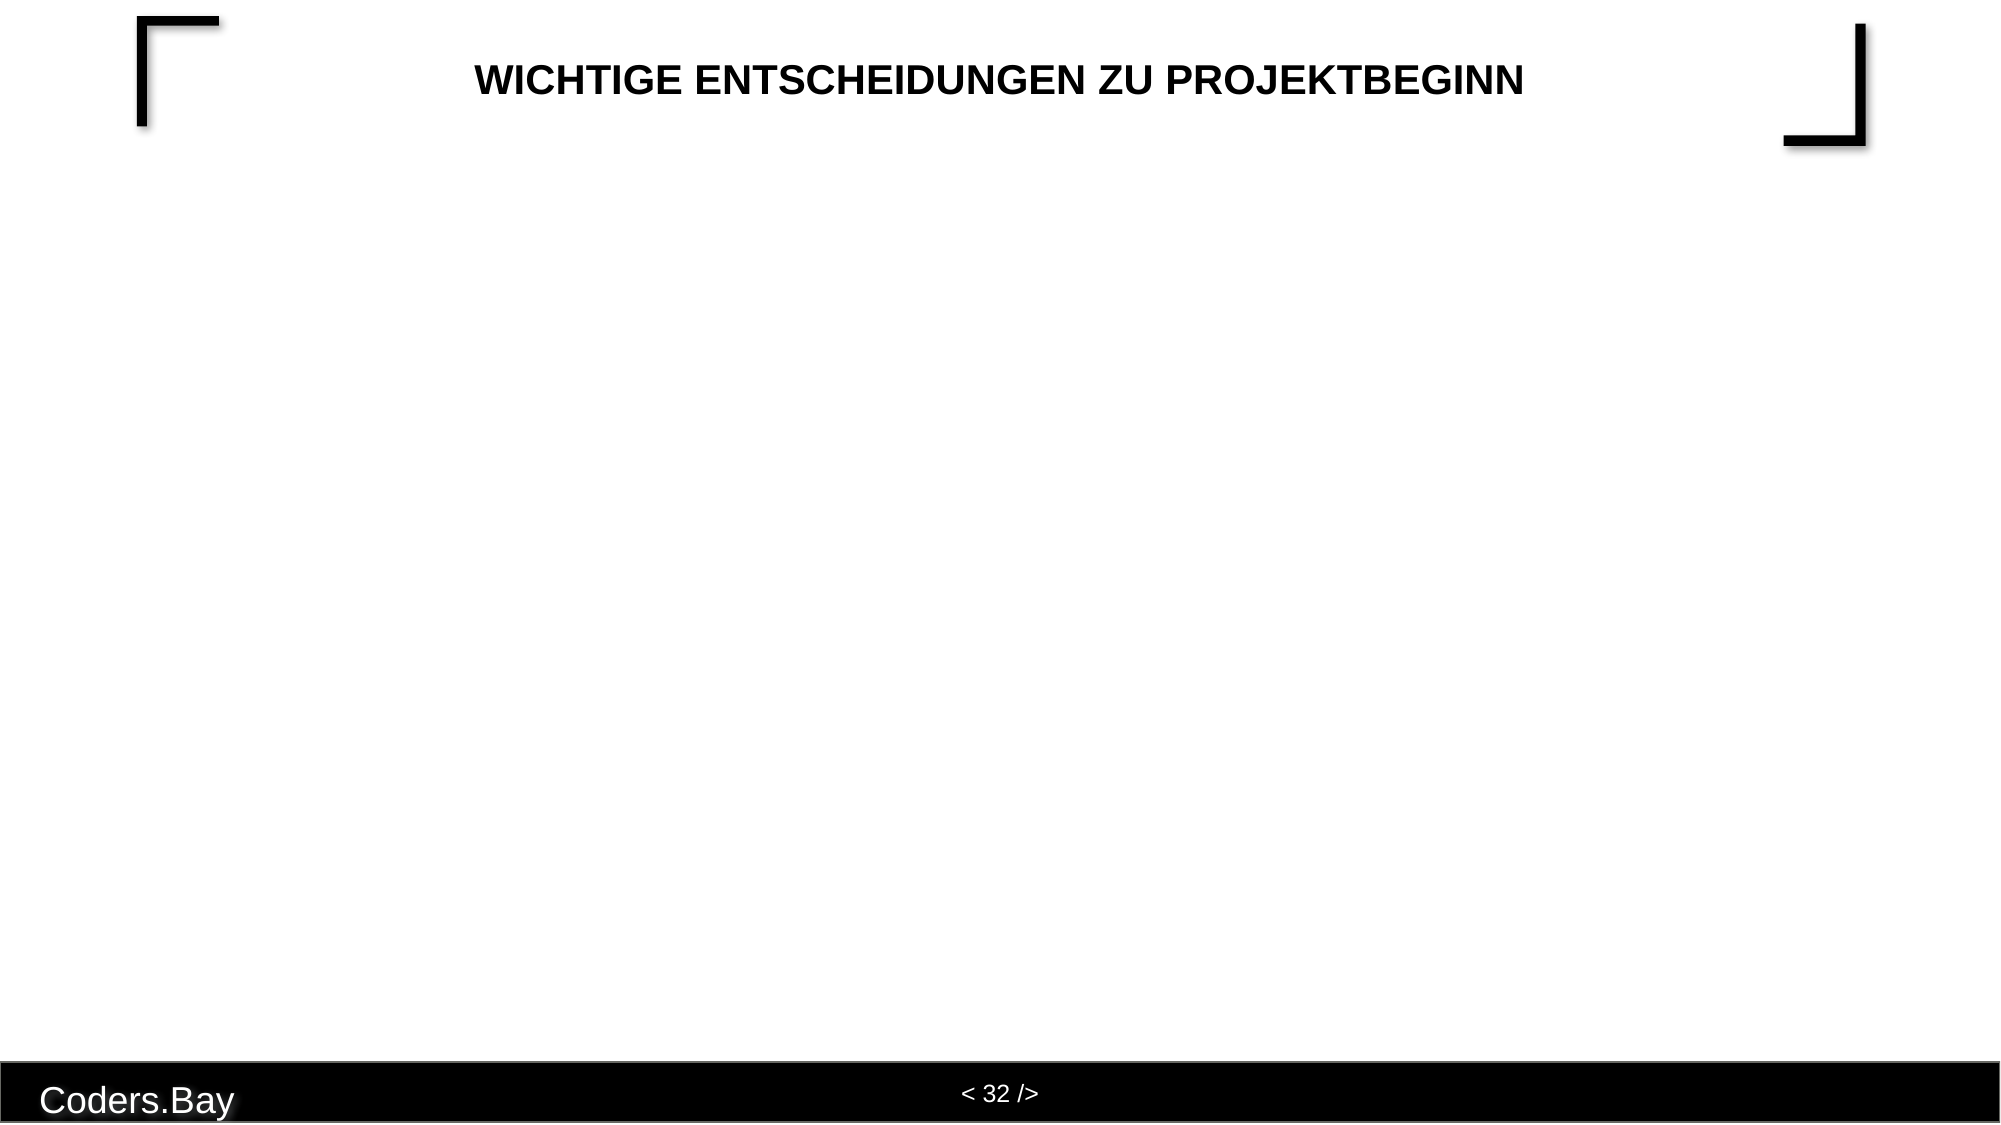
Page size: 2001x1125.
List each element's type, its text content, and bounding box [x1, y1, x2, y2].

title Wichtige Entscheidungen zu Projektbeginn [155, 36, 1845, 127]
